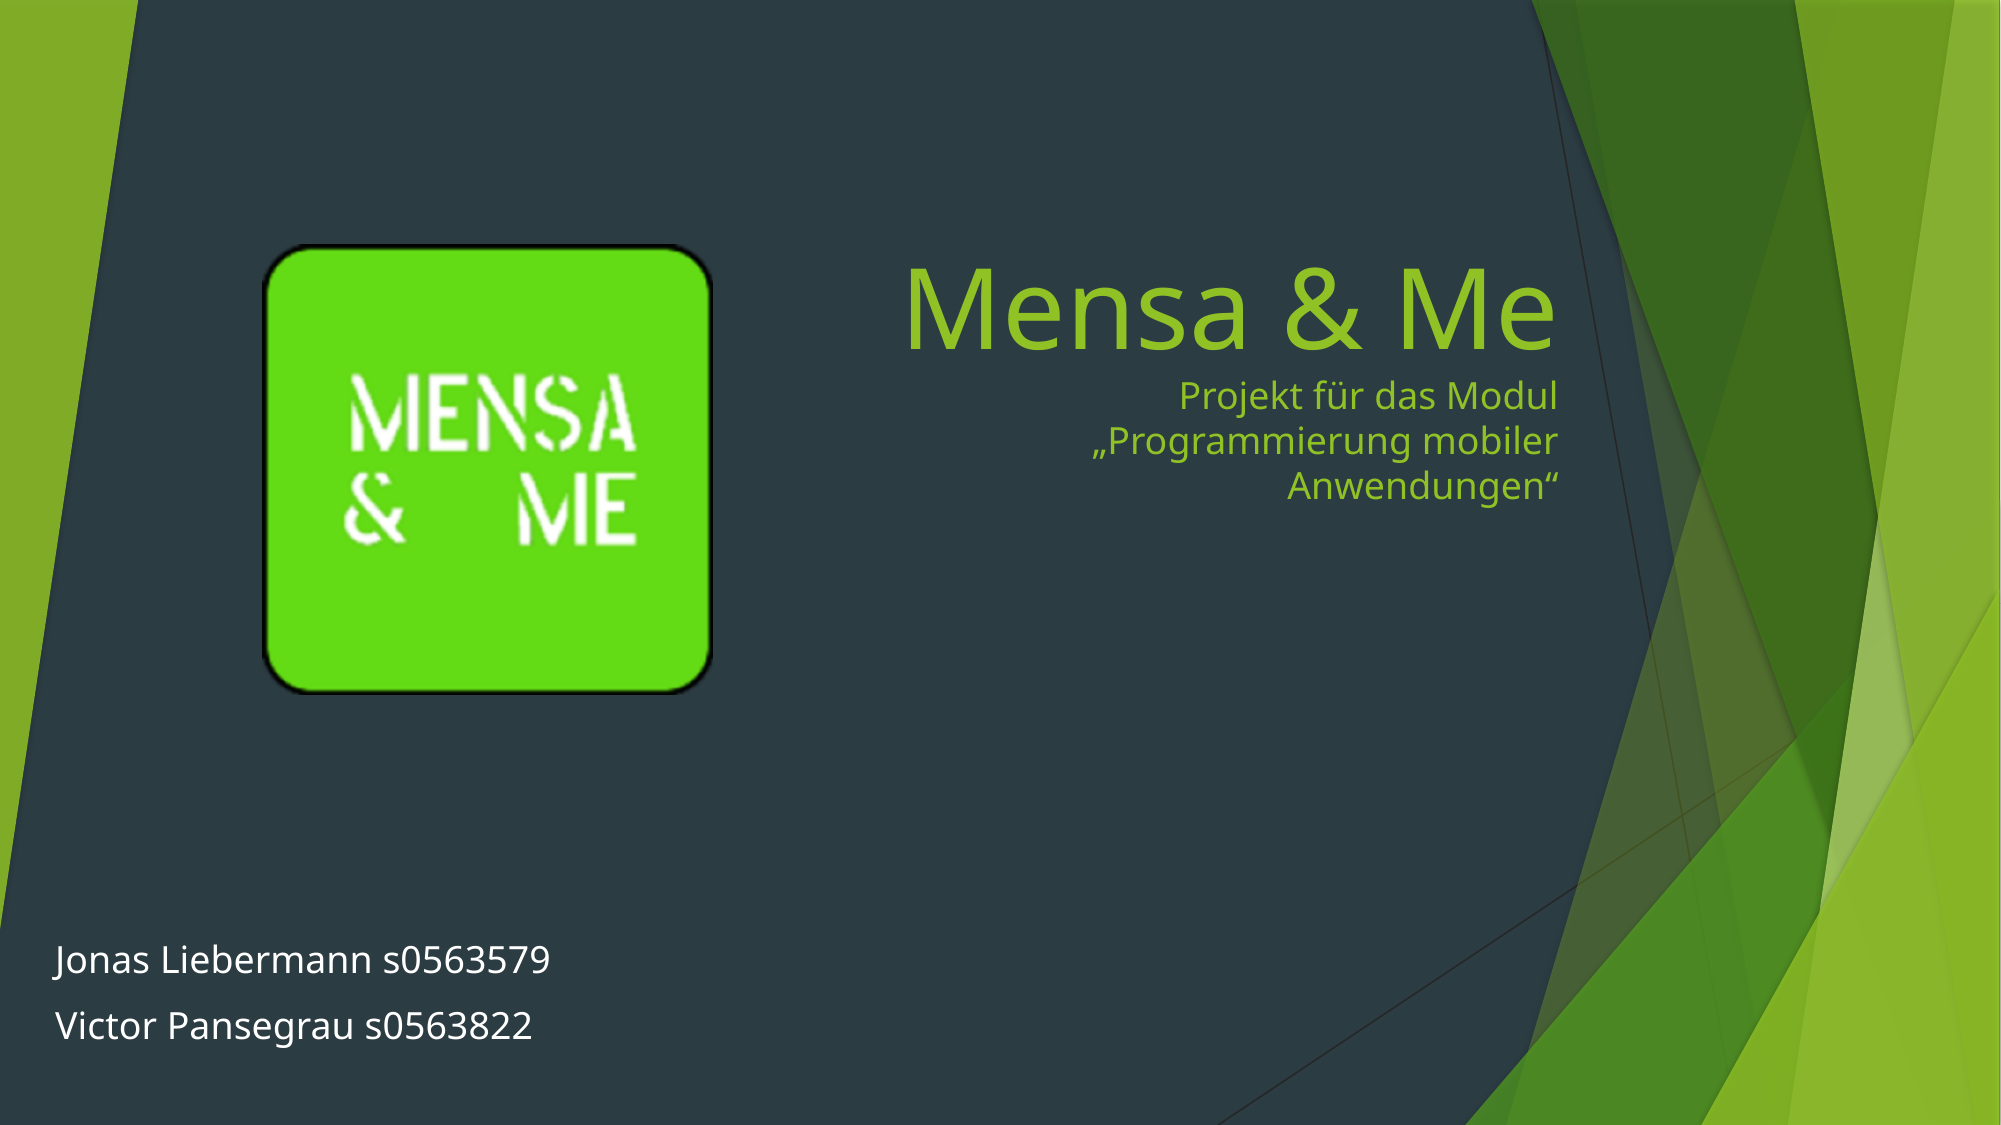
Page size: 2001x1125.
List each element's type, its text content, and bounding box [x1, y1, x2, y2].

subtitle Jonas Liebermann s0563579 Victor Pansegrau s0563822 [40, 928, 756, 1109]
picture [261, 243, 713, 695]
title Mensa & Me Projekt für das Modul „Programmierung mobiler Anwendungen“ [858, 244, 1574, 515]
